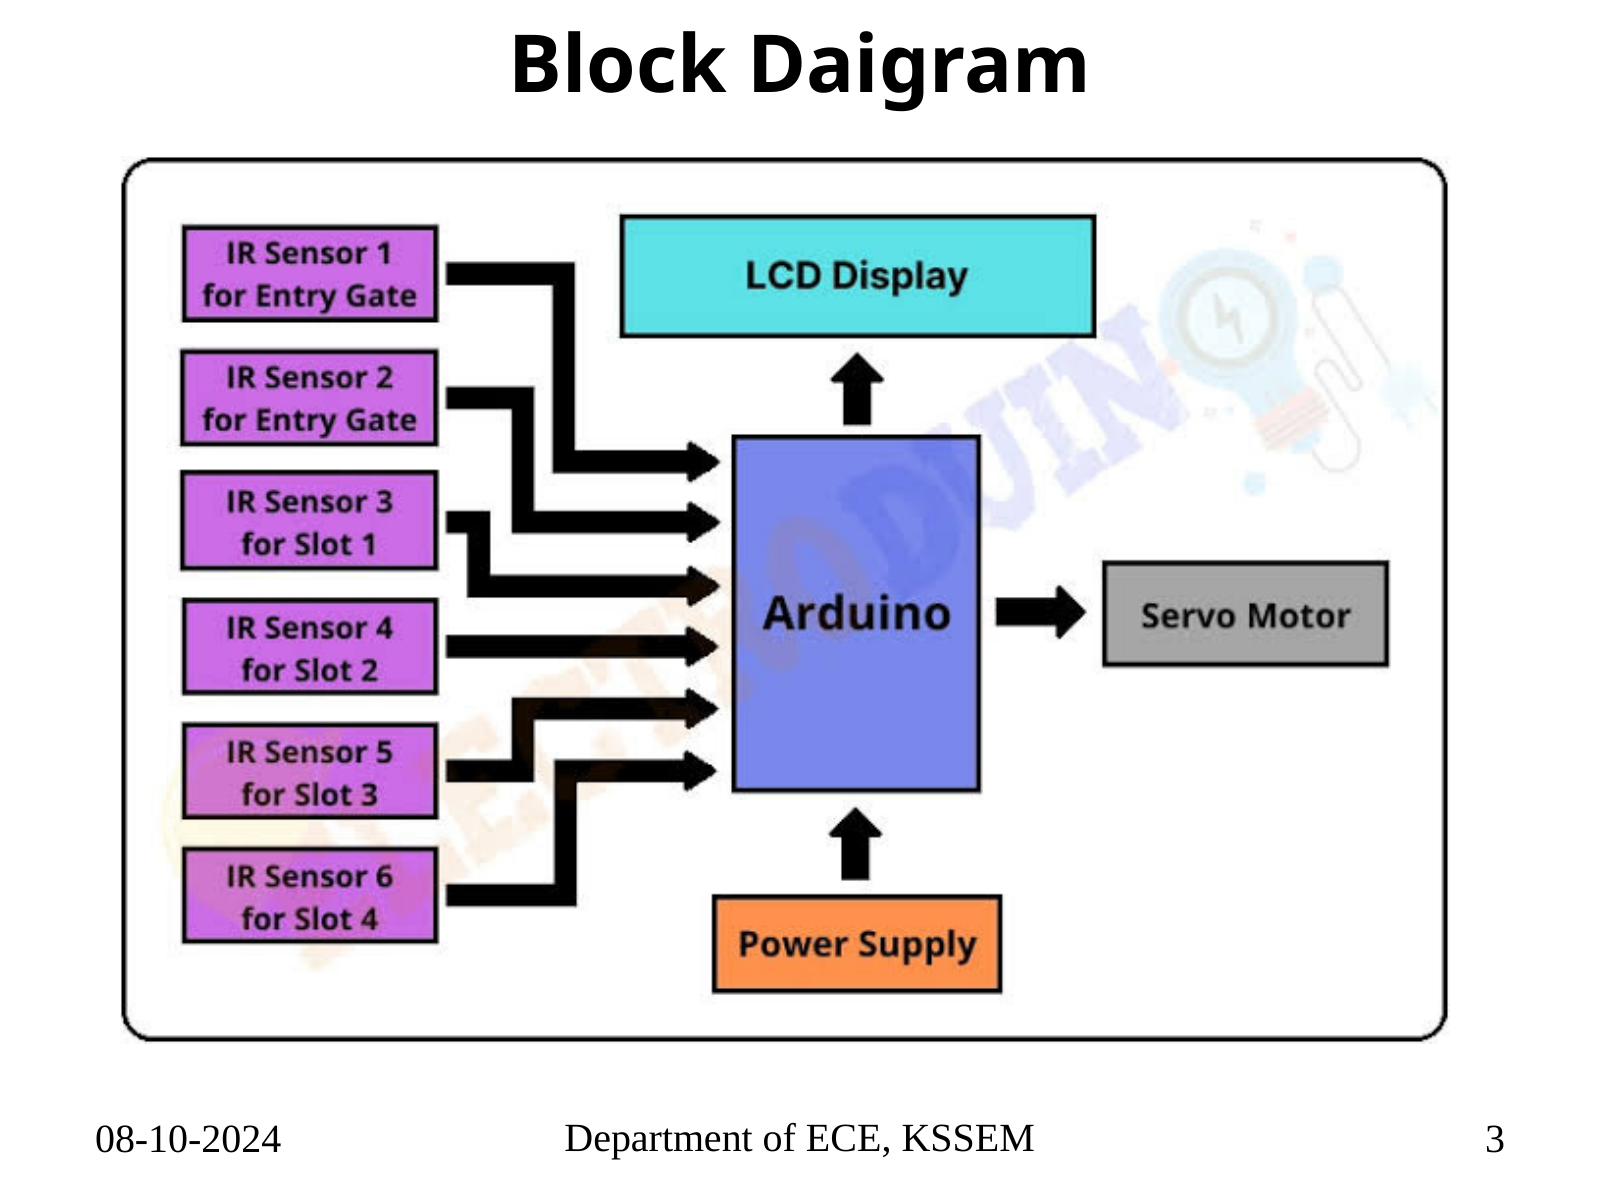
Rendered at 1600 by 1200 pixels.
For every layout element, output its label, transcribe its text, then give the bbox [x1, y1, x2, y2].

text_box Block Daigram [135, 12, 1465, 109]
text_box 3 [1161, 1112, 1505, 1161]
text_box Department of ECE, KSSEM [561, 1111, 1039, 1160]
text_box 08-10-2024 [94, 1112, 439, 1161]
text_box [120, 156, 1450, 1044]
